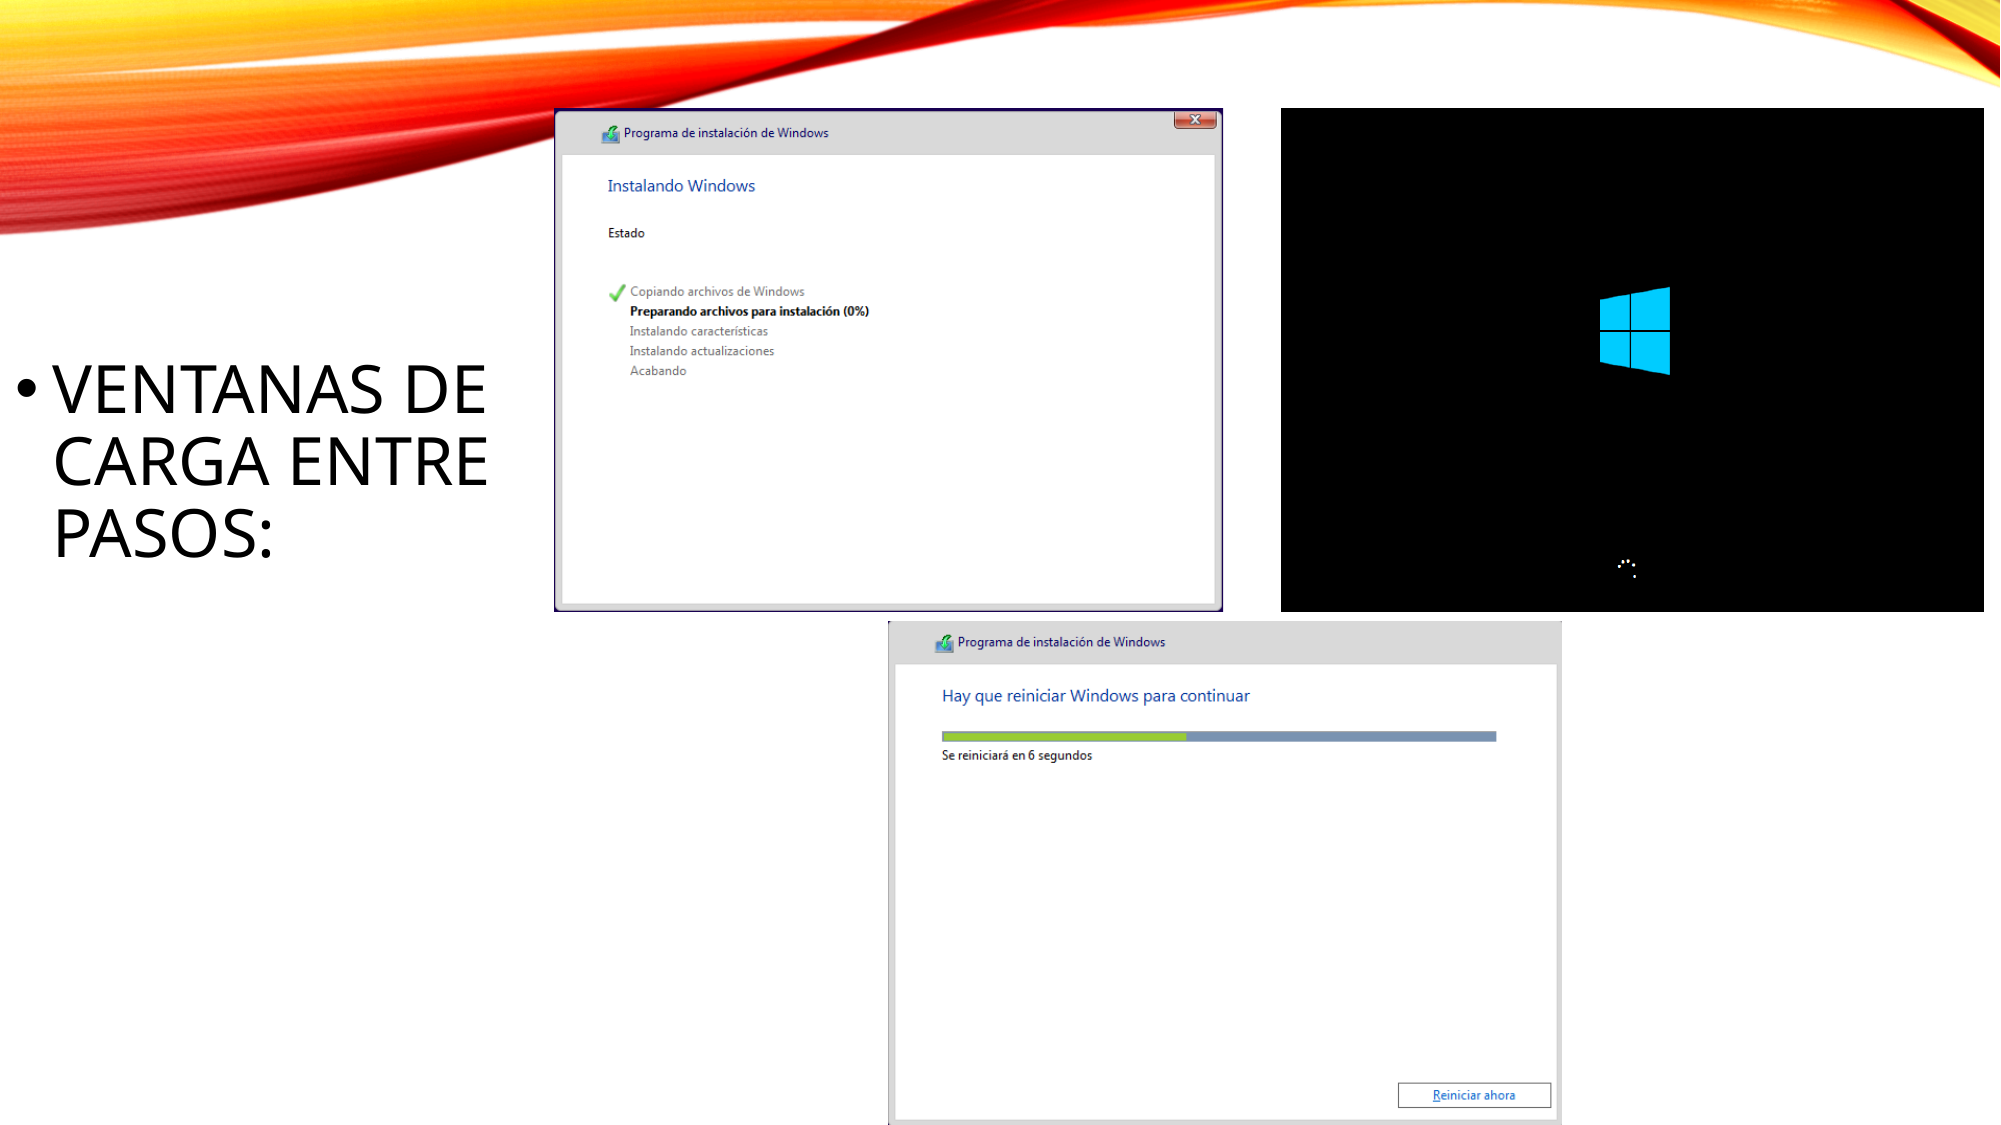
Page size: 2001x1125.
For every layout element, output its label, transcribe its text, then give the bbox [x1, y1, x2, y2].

picture [0, 0, 2000, 612]
list VENTANAS DE CARGA ENTRE PASOS: [0, 348, 523, 1009]
picture [888, 621, 1563, 1125]
